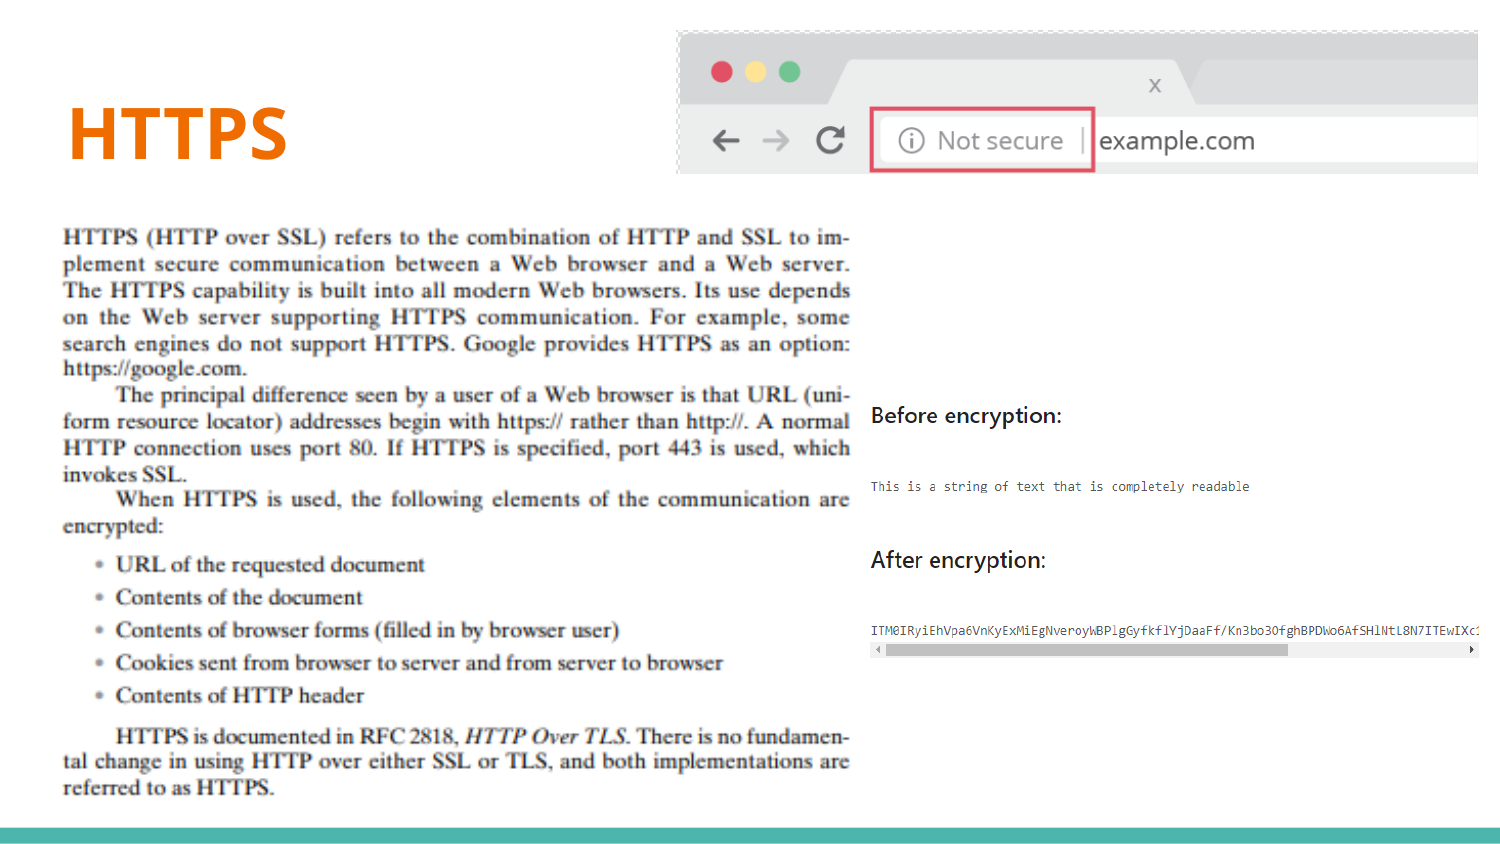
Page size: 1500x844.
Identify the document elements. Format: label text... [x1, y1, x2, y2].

picture [675, 29, 1479, 175]
picture [39, 203, 1491, 822]
title HTTPS [51, 72, 1449, 189]
